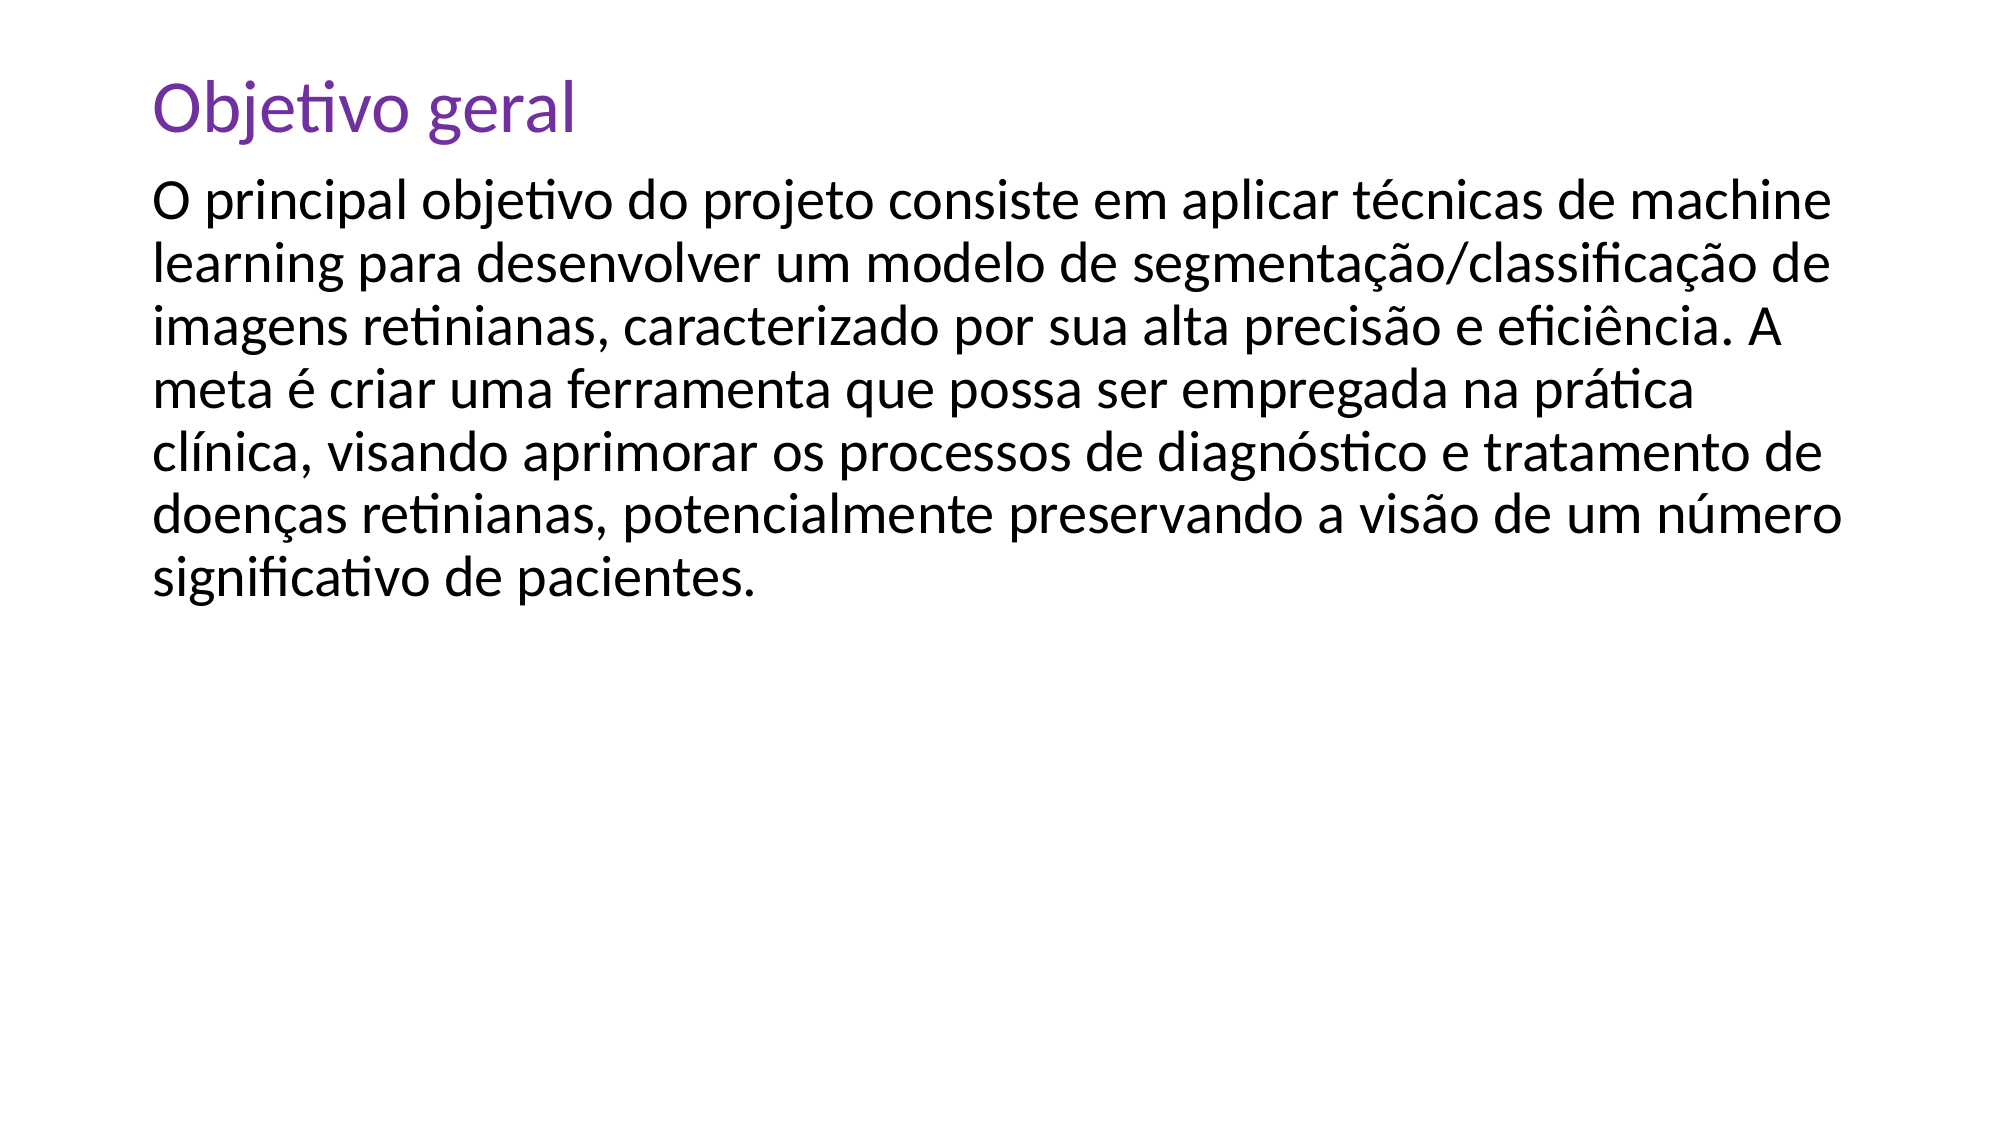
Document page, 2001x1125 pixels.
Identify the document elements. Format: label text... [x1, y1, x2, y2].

list Objetivo geral O principal objetivo do projeto consiste em aplicar técnicas de machine learning para desenvolver um modelo de segmentação/classificação de imagens retinianas, caracterizado por sua alta precisão e eficiência. A meta é criar uma ferramenta que possa ser empregada na prática clínica, visando aprimorar os processos de diagnóstico e tratamento de doenças retinianas, potencialmente preservando a visão de um número significativo de pacientes. [137, 60, 1863, 1014]
